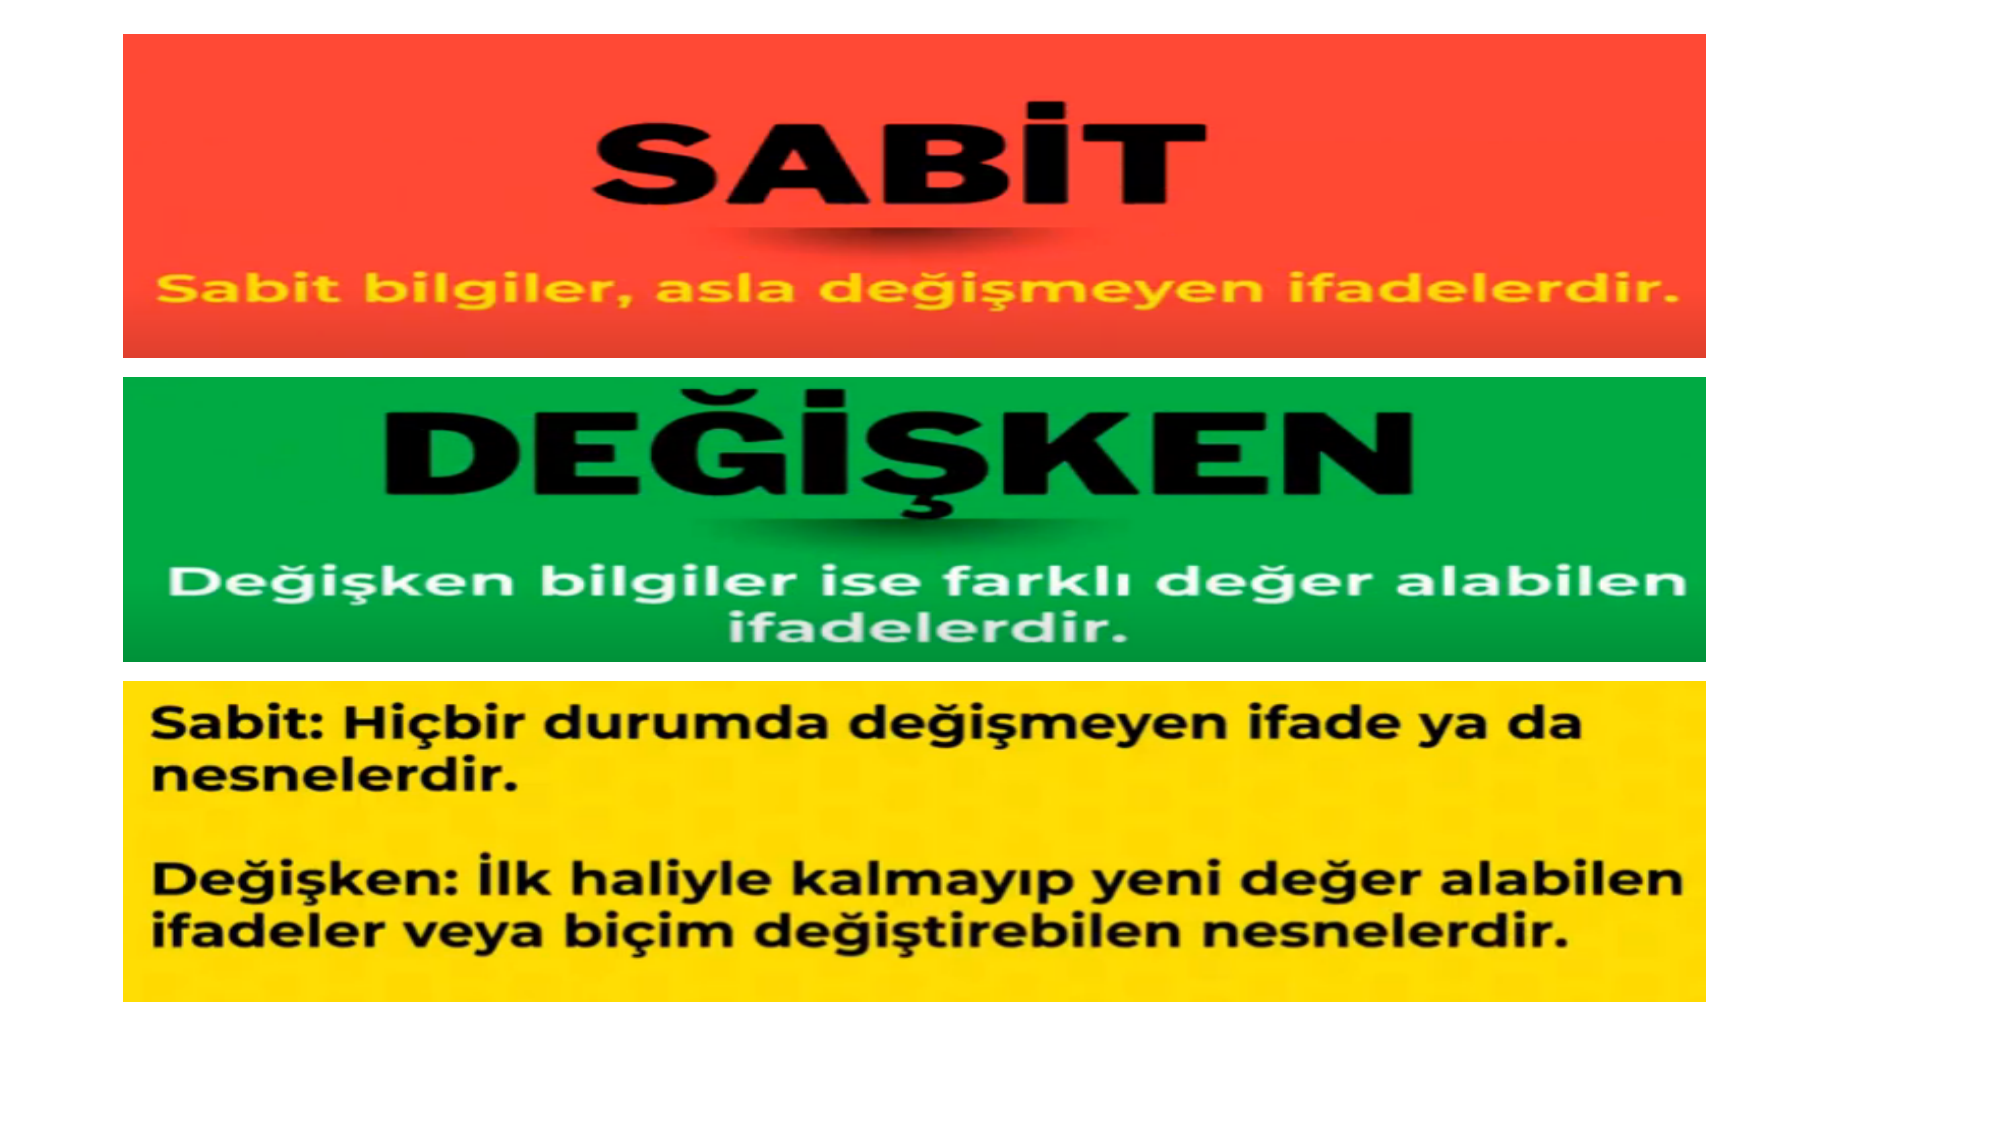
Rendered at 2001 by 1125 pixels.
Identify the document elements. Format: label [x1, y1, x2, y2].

picture [122, 377, 1706, 662]
picture [122, 34, 1706, 358]
picture [122, 681, 1706, 1002]
